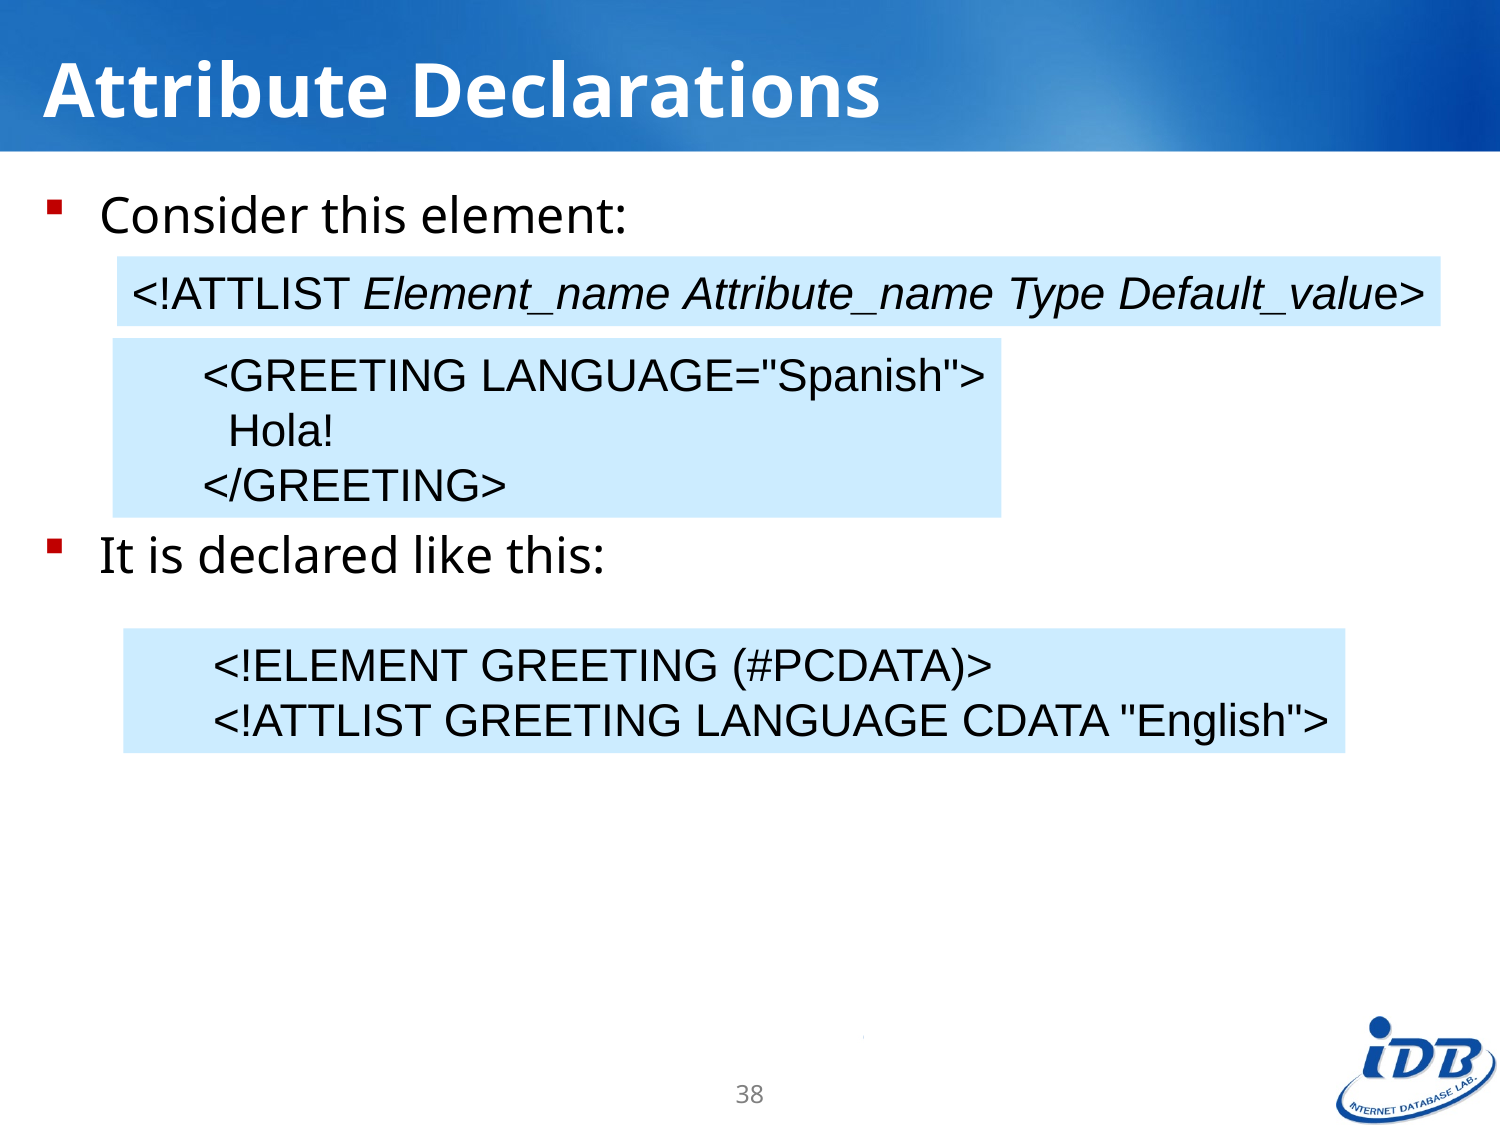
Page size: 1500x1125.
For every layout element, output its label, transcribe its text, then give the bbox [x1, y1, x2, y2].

list Consider this element: It is declared like this: [28, 175, 1472, 1067]
text_box <GREETING LANGUAGE="Spanish"> Hola! </GREETING> [112, 338, 1002, 518]
text_box <!ATTLIST Element_name Attribute_name Type Default_value> [117, 256, 1441, 327]
title Attribute Declarations [28, 23, 1472, 153]
slide_number 38 [688, 1078, 812, 1114]
picture [0, 0, 1500, 1125]
text_box <!ELEMENT GREETING (#PCDATA)> <!ATTLIST GREETING LANGUAGE CDATA "English"> [123, 628, 1346, 754]
